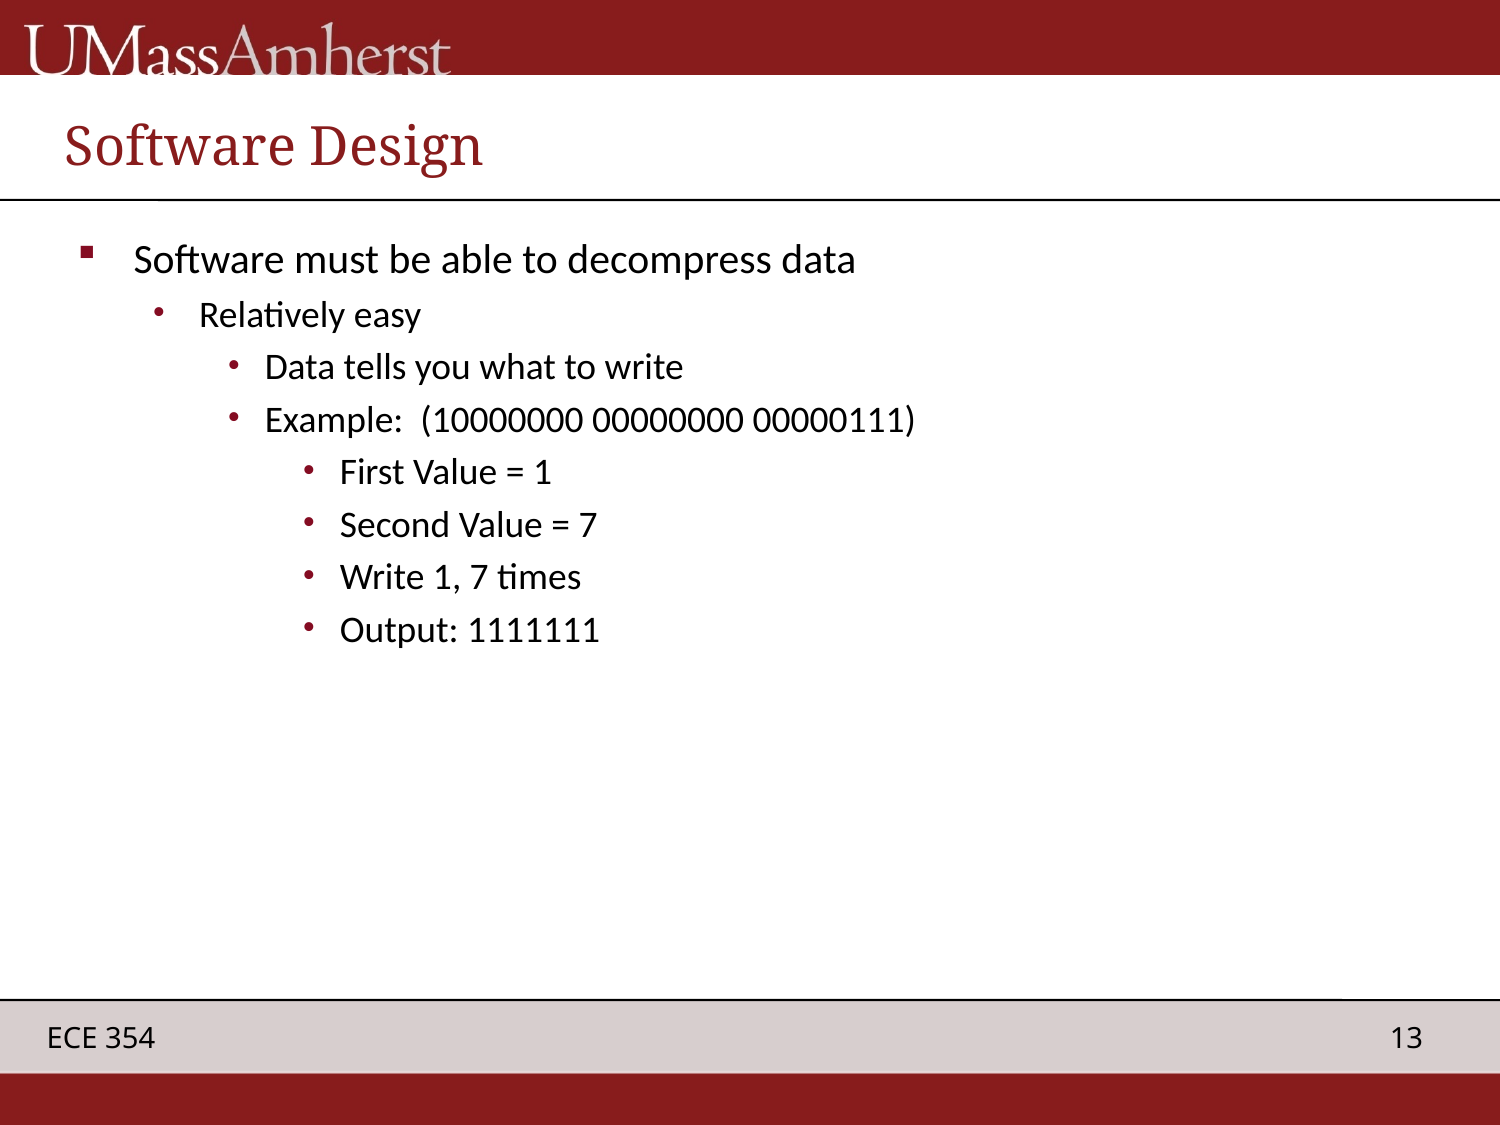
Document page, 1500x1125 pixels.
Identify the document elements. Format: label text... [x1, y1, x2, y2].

list Software must be able to decompress data Relatively easy Data tells you what to write Example: (10000000 00000000 00000111) First Value = 1 Second Value = 7 Write 1, 7 times Output: 1111111 [62, 224, 1400, 963]
title Software Design [50, 99, 1500, 188]
picture [0, 0, 1500, 75]
picture [0, 1002, 1500, 1125]
